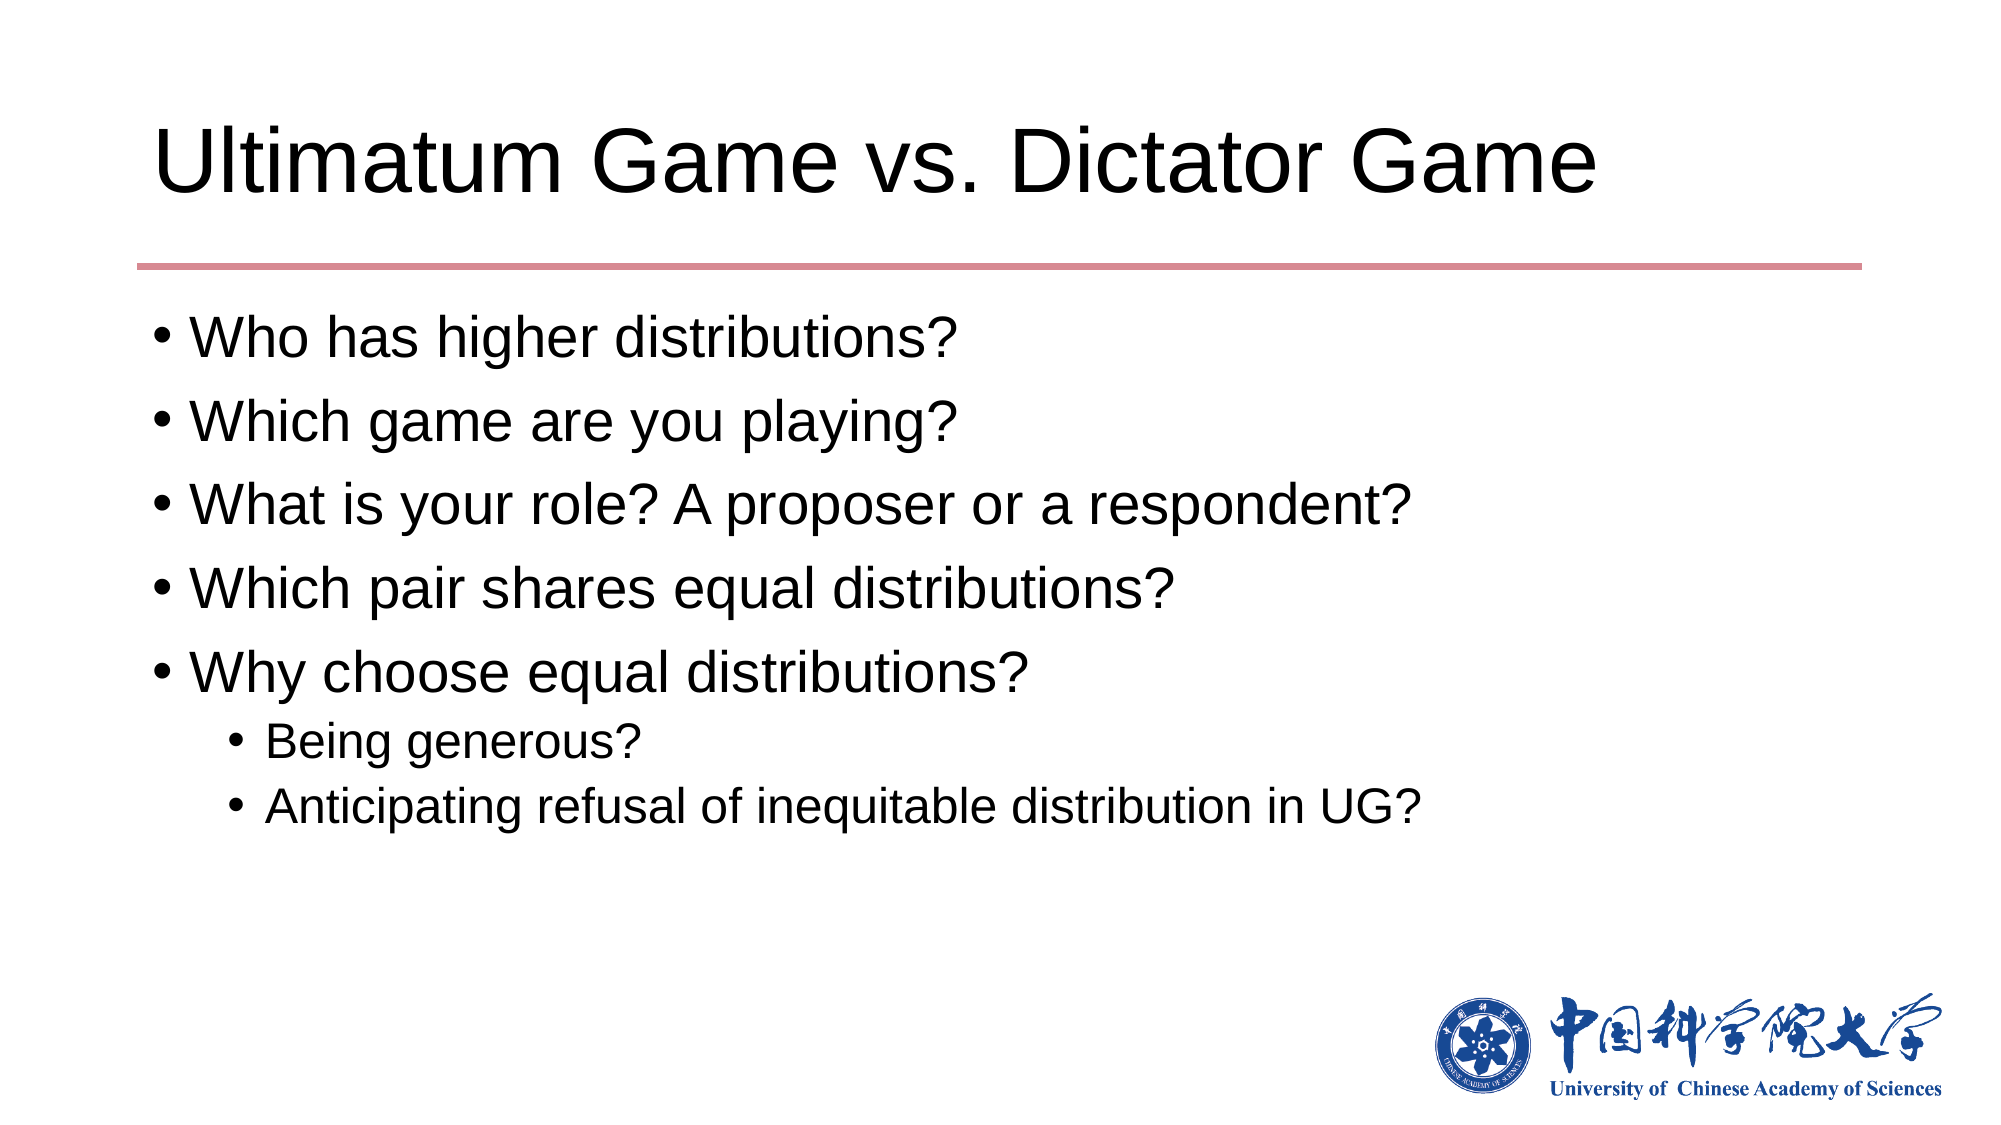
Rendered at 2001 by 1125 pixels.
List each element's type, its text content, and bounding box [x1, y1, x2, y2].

title Ultimatum Game vs. Dictator Game [137, 59, 1863, 267]
list Who has higher distributions? Which game are you playing? What is your role? A proposer or a respondent? Which pair shares equal distributions? Why choose equal distributions? Being generous? Anticipating refusal of inequitable distribution in UG? [137, 299, 1863, 1014]
picture [1435, 993, 1942, 1100]
